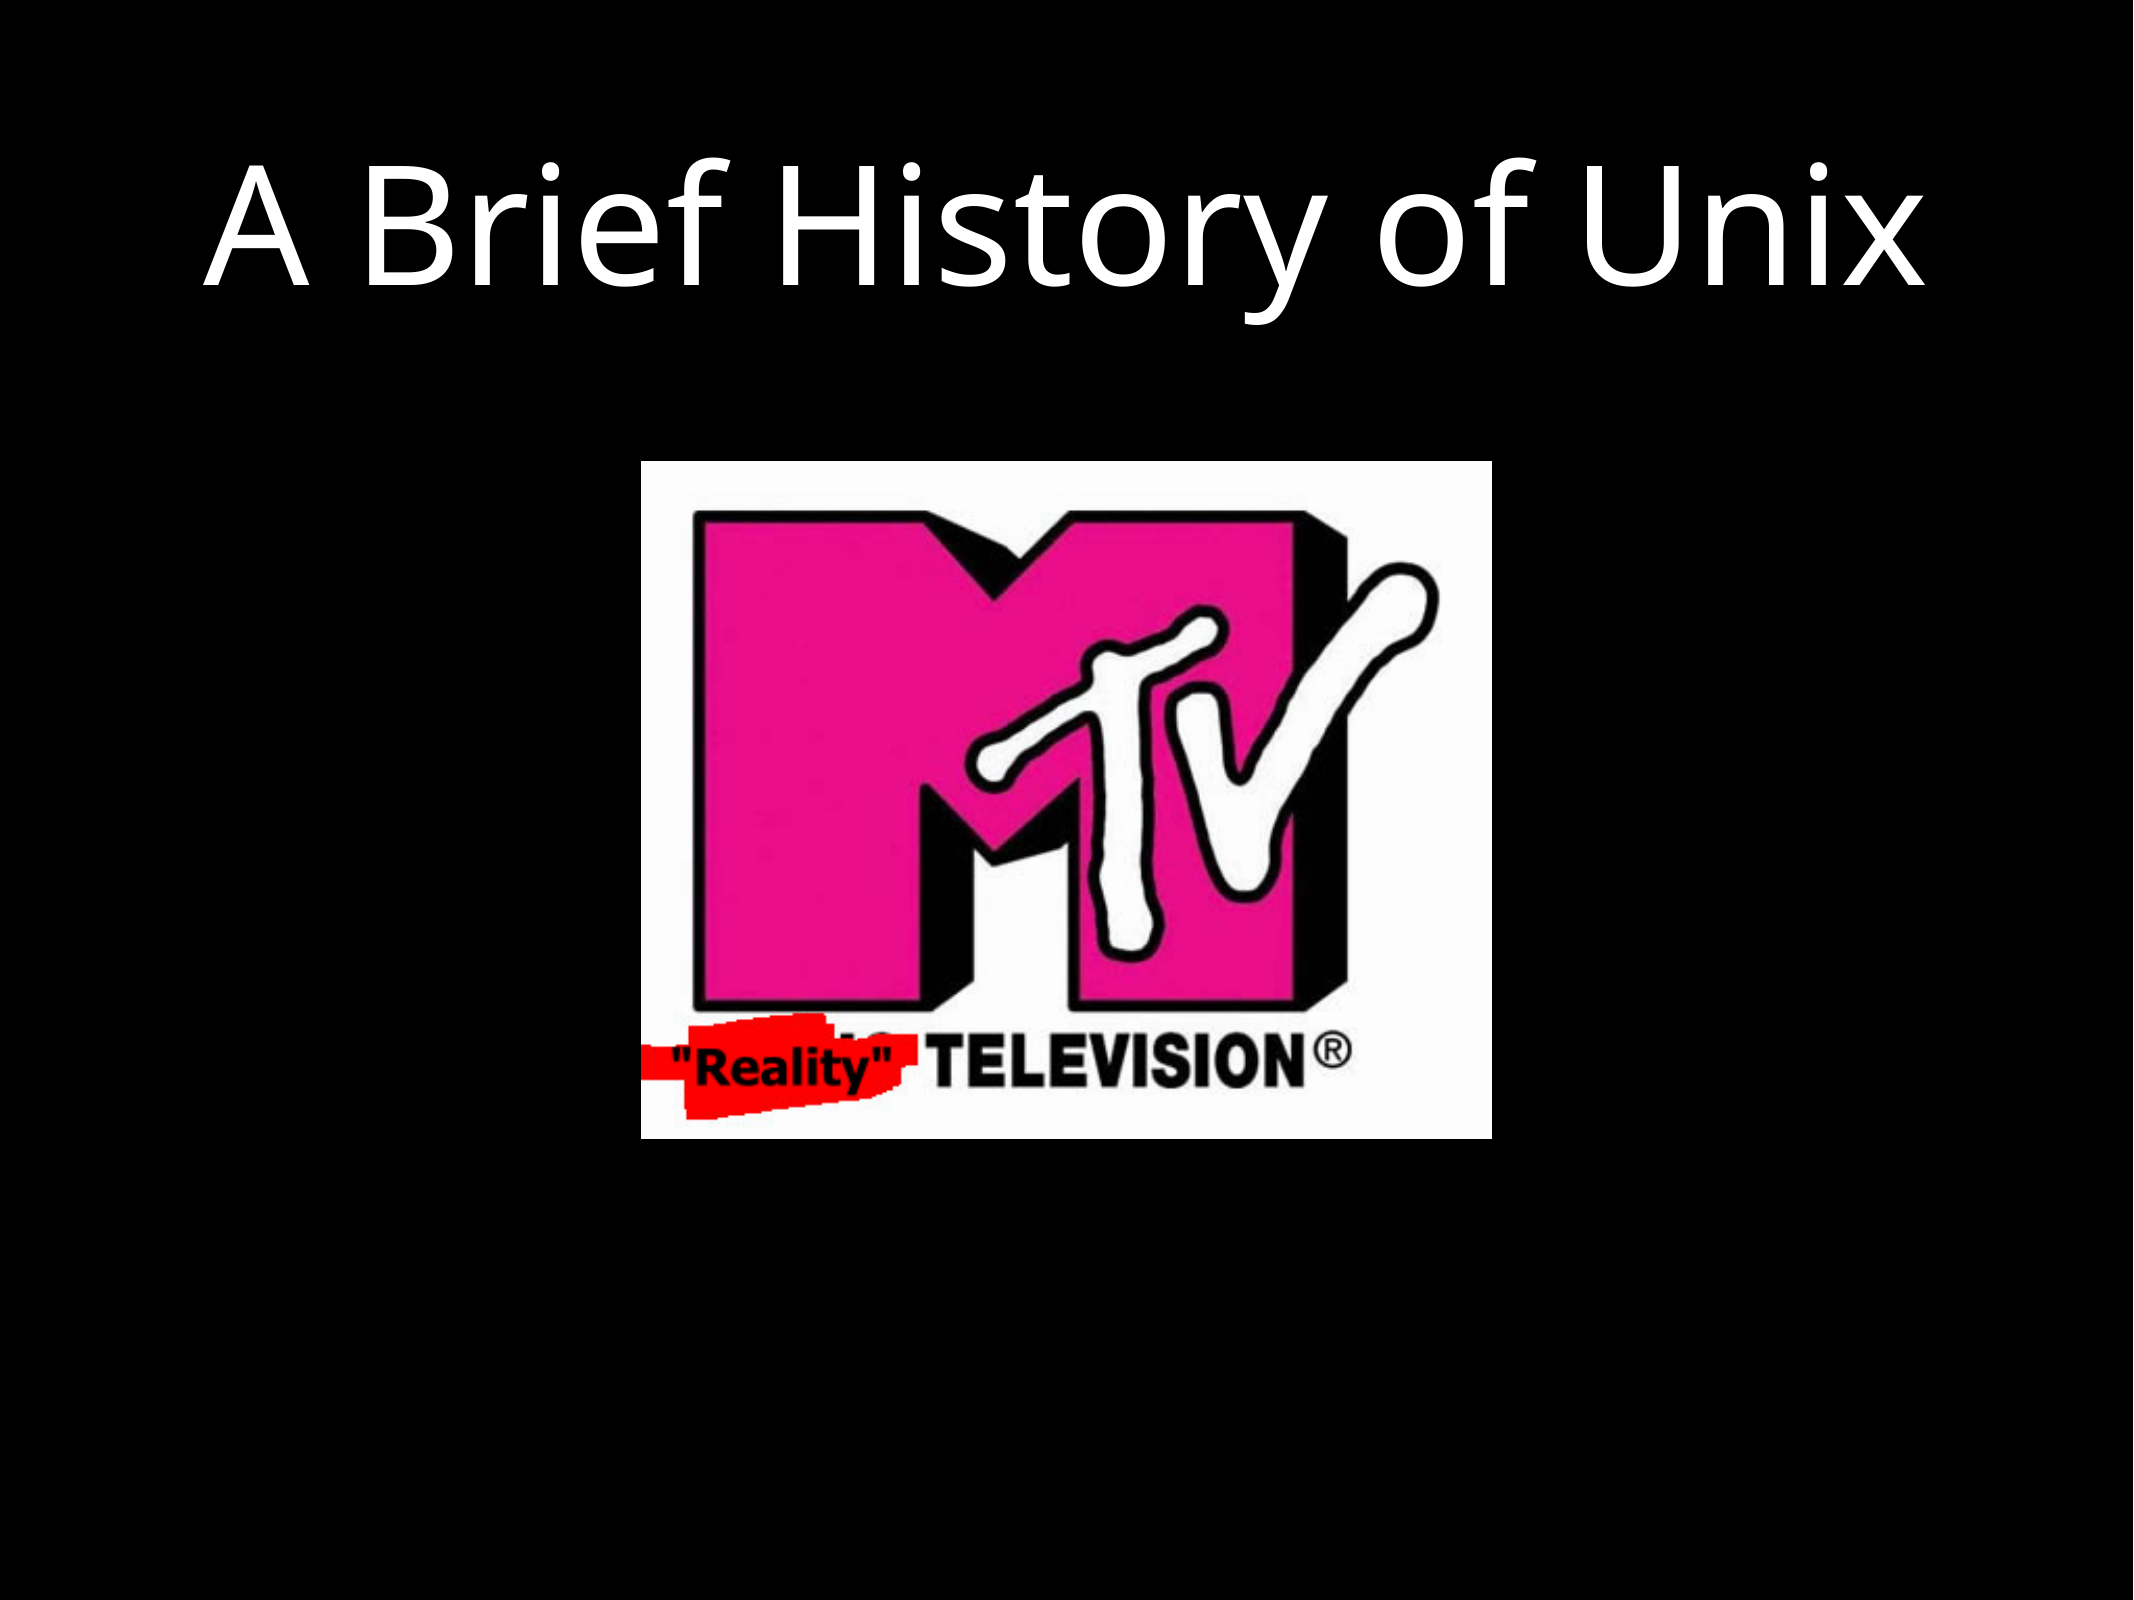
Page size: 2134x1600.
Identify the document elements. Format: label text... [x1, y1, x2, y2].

title A Brief History of Unix [155, 41, 1978, 397]
picture [641, 461, 1492, 1139]
